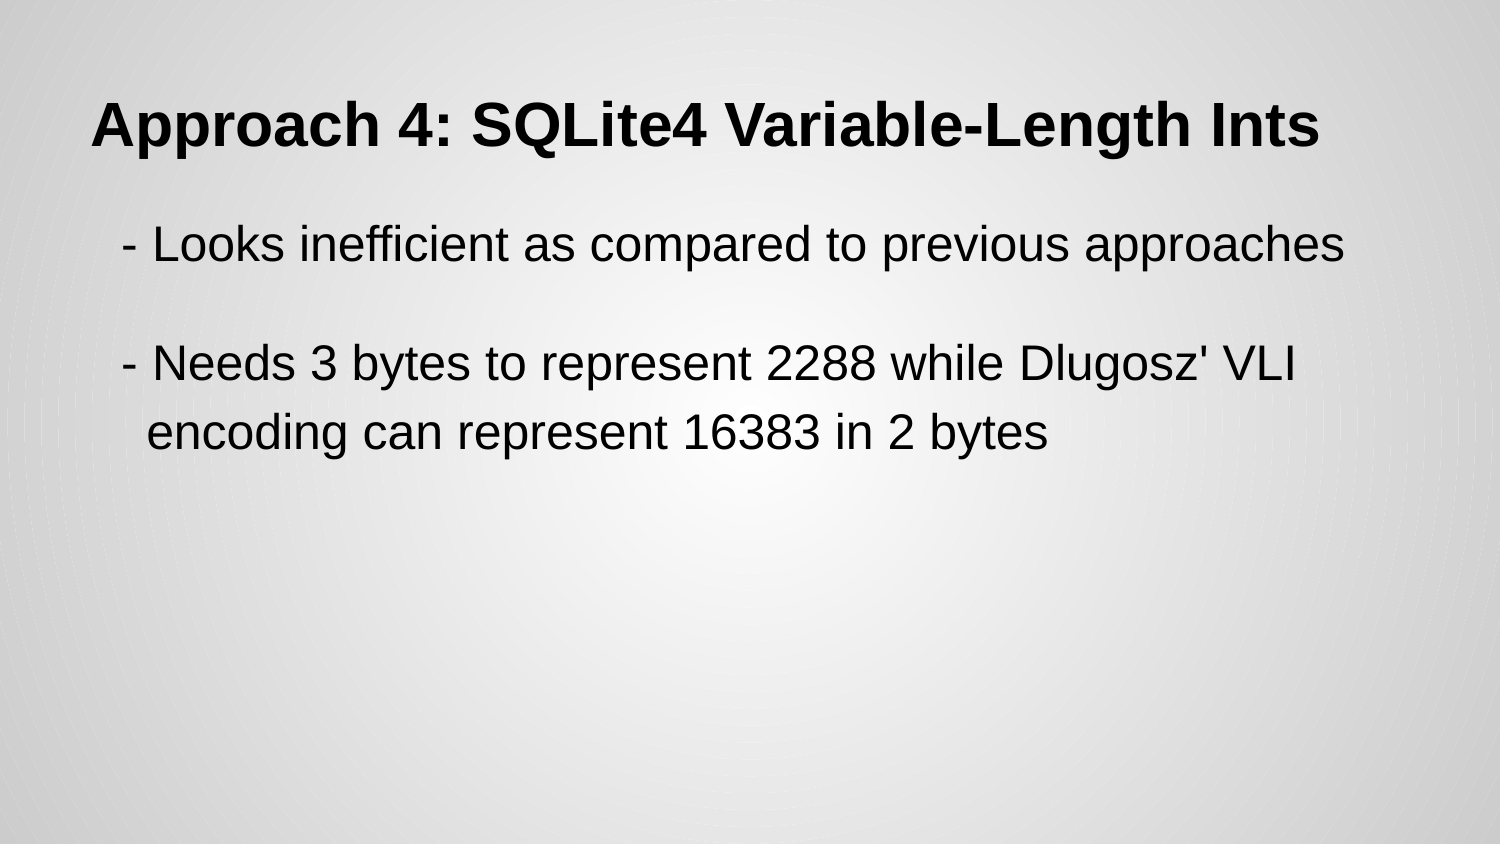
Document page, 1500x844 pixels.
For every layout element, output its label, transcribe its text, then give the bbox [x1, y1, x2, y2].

list - Looks inefficient as compared to previous approaches - Needs 3 bytes to represent 2288 while Dlugosz' VLI encoding can represent 16383 in 2 bytes [75, 196, 1425, 808]
title Approach 4: SQLite4 Variable-Length Ints [75, 33, 1425, 175]
